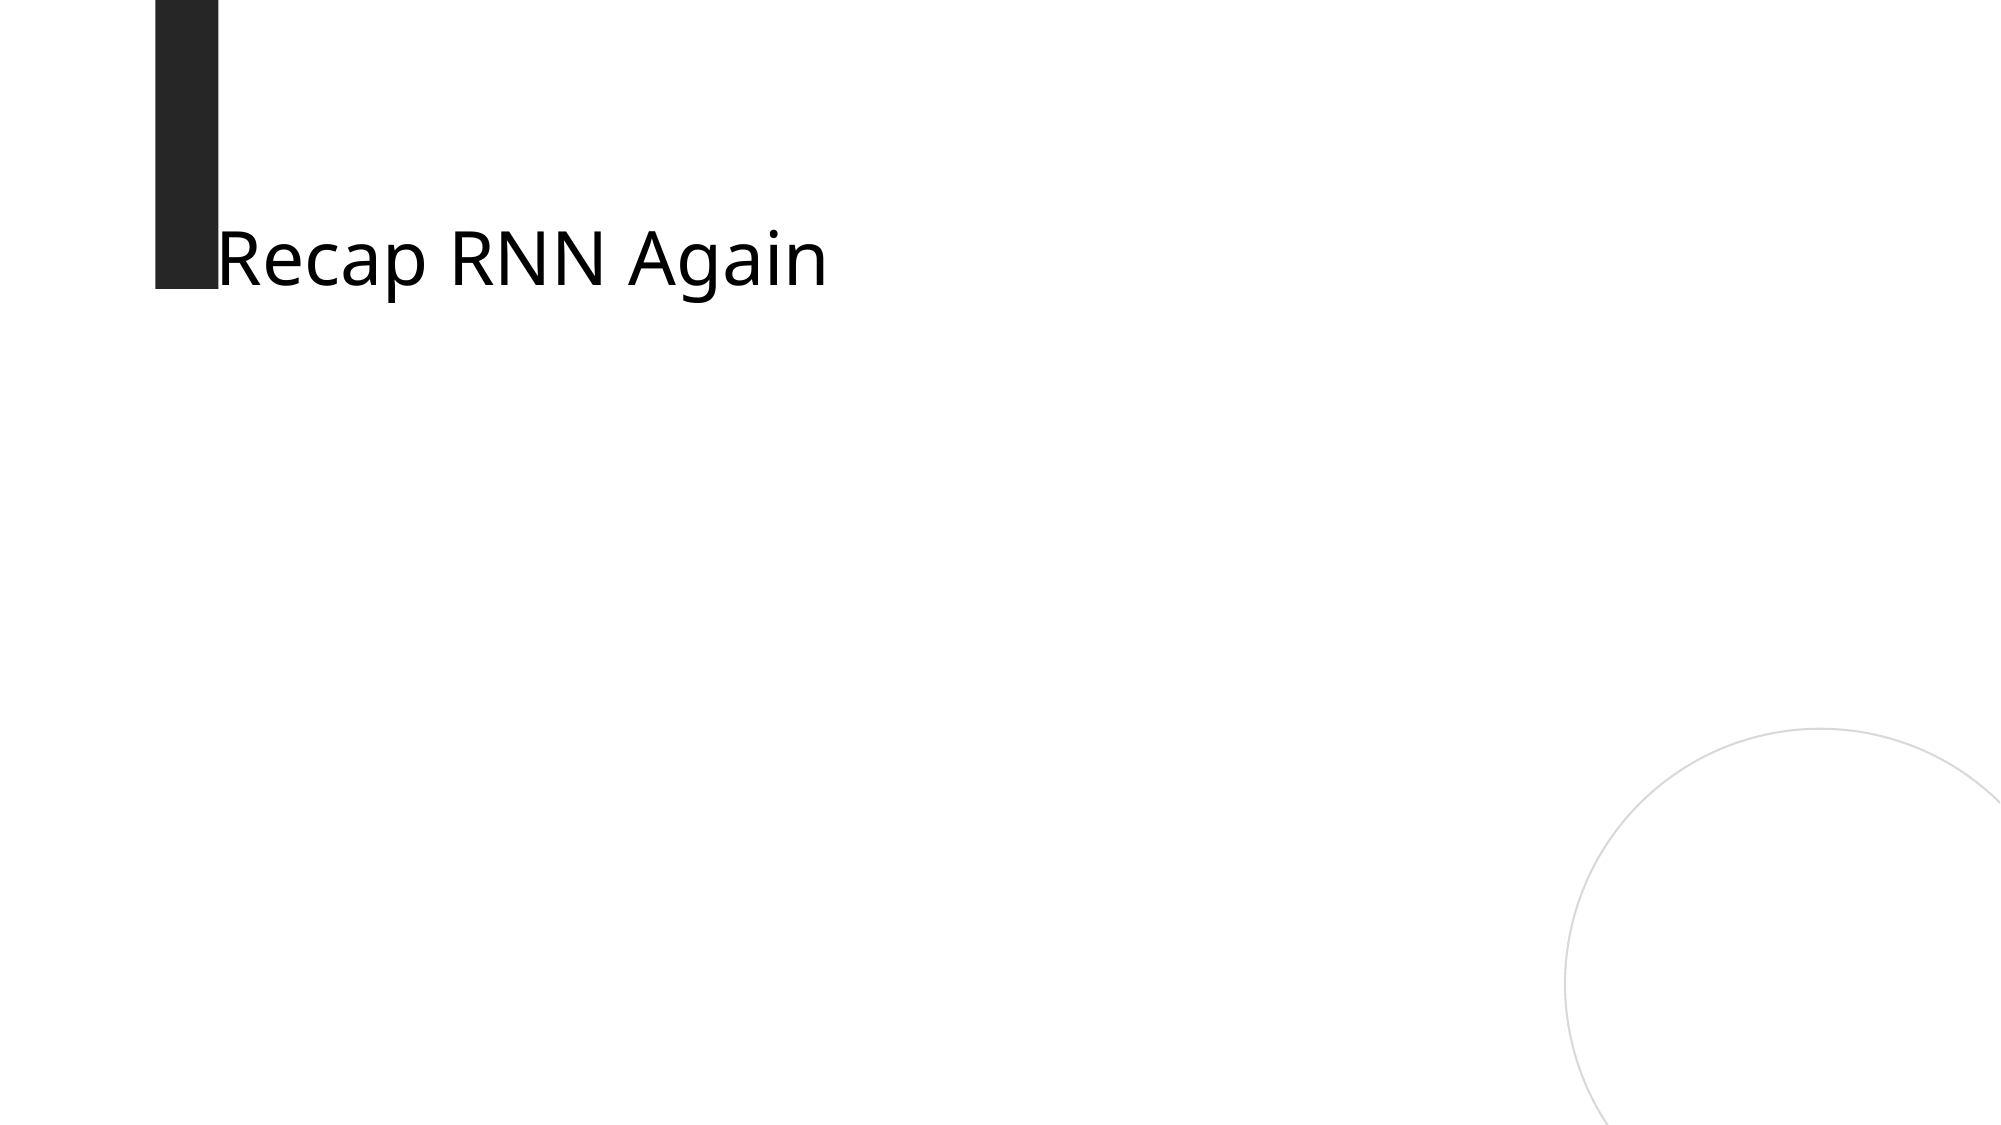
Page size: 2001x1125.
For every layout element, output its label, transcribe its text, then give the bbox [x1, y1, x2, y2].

text_box [154, 0, 219, 290]
text_box Recap RNN Again [201, 203, 846, 308]
